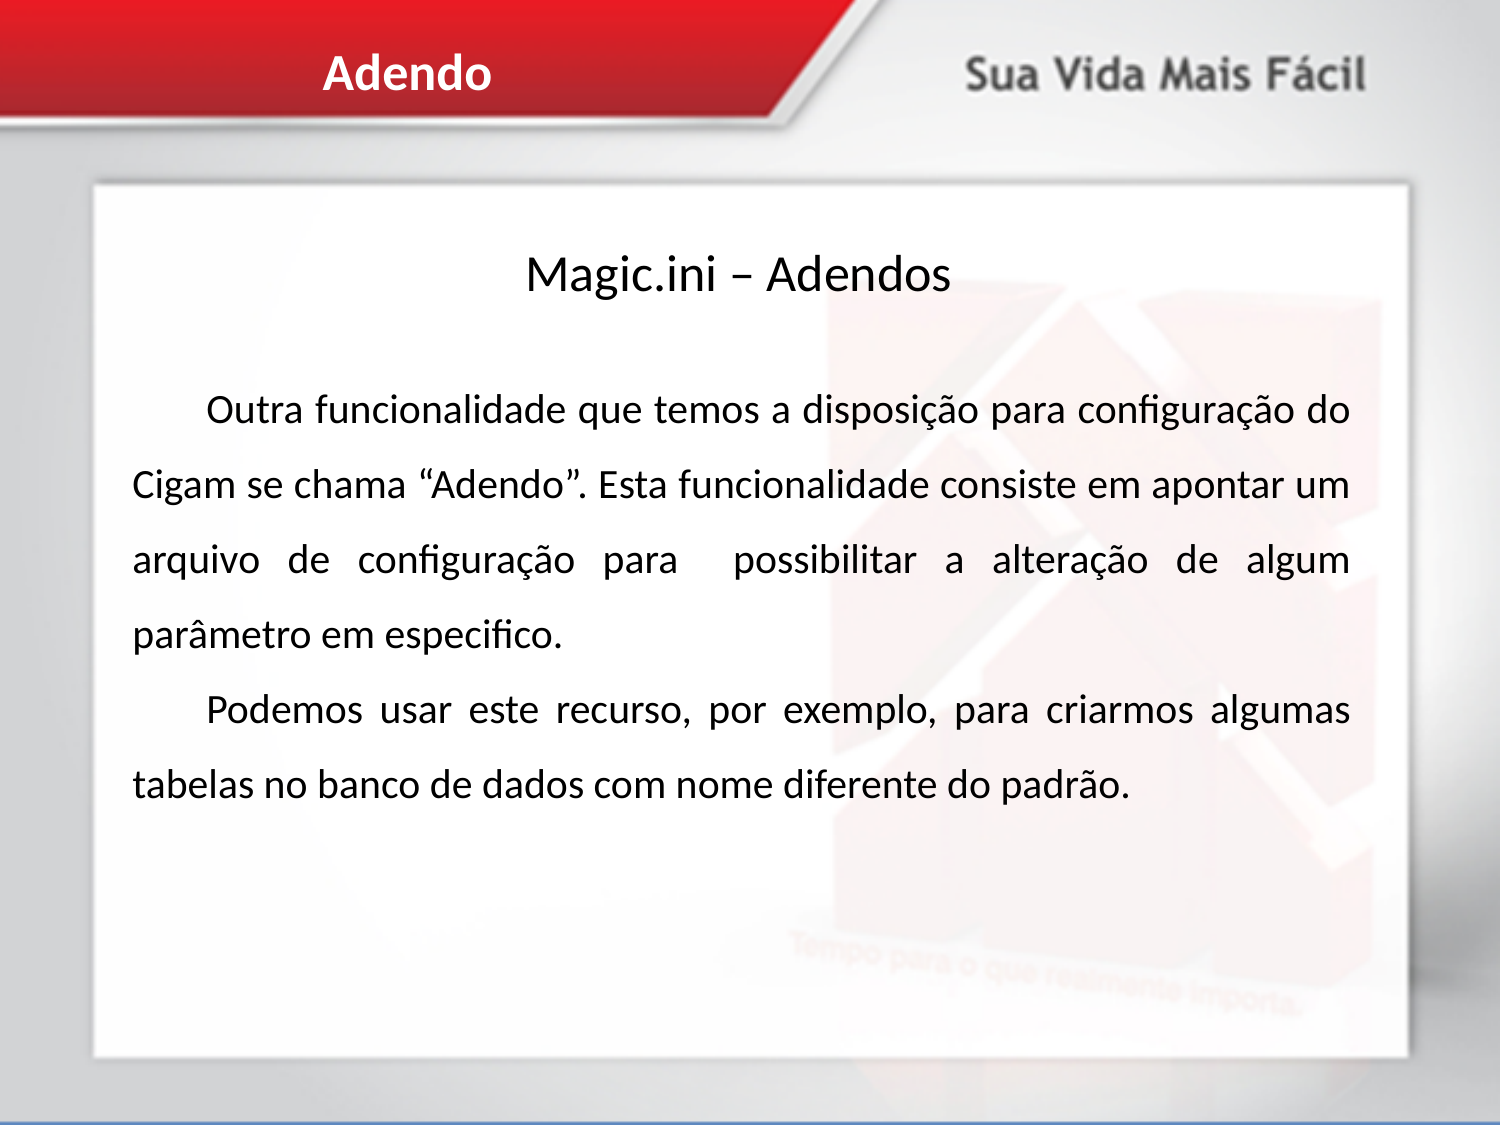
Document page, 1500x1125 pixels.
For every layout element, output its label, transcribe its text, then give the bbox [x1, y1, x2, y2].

text_box Magic.ini – Adendos [112, 231, 1367, 309]
text_box Adendo [100, 30, 715, 90]
picture [0, 0, 1500, 1125]
text_box Outra funcionalidade que temos a disposição para configuração do Cigam se chama “Adendo”. Esta funcionalidade consiste em apontar um arquivo de configuração para possibilitar a alteração de algum parâmetro em especifico. Podemos usar este recurso, por exemplo, para criarmos algumas tabelas no banco de dados com nome diferente do padrão. [117, 349, 1367, 815]
